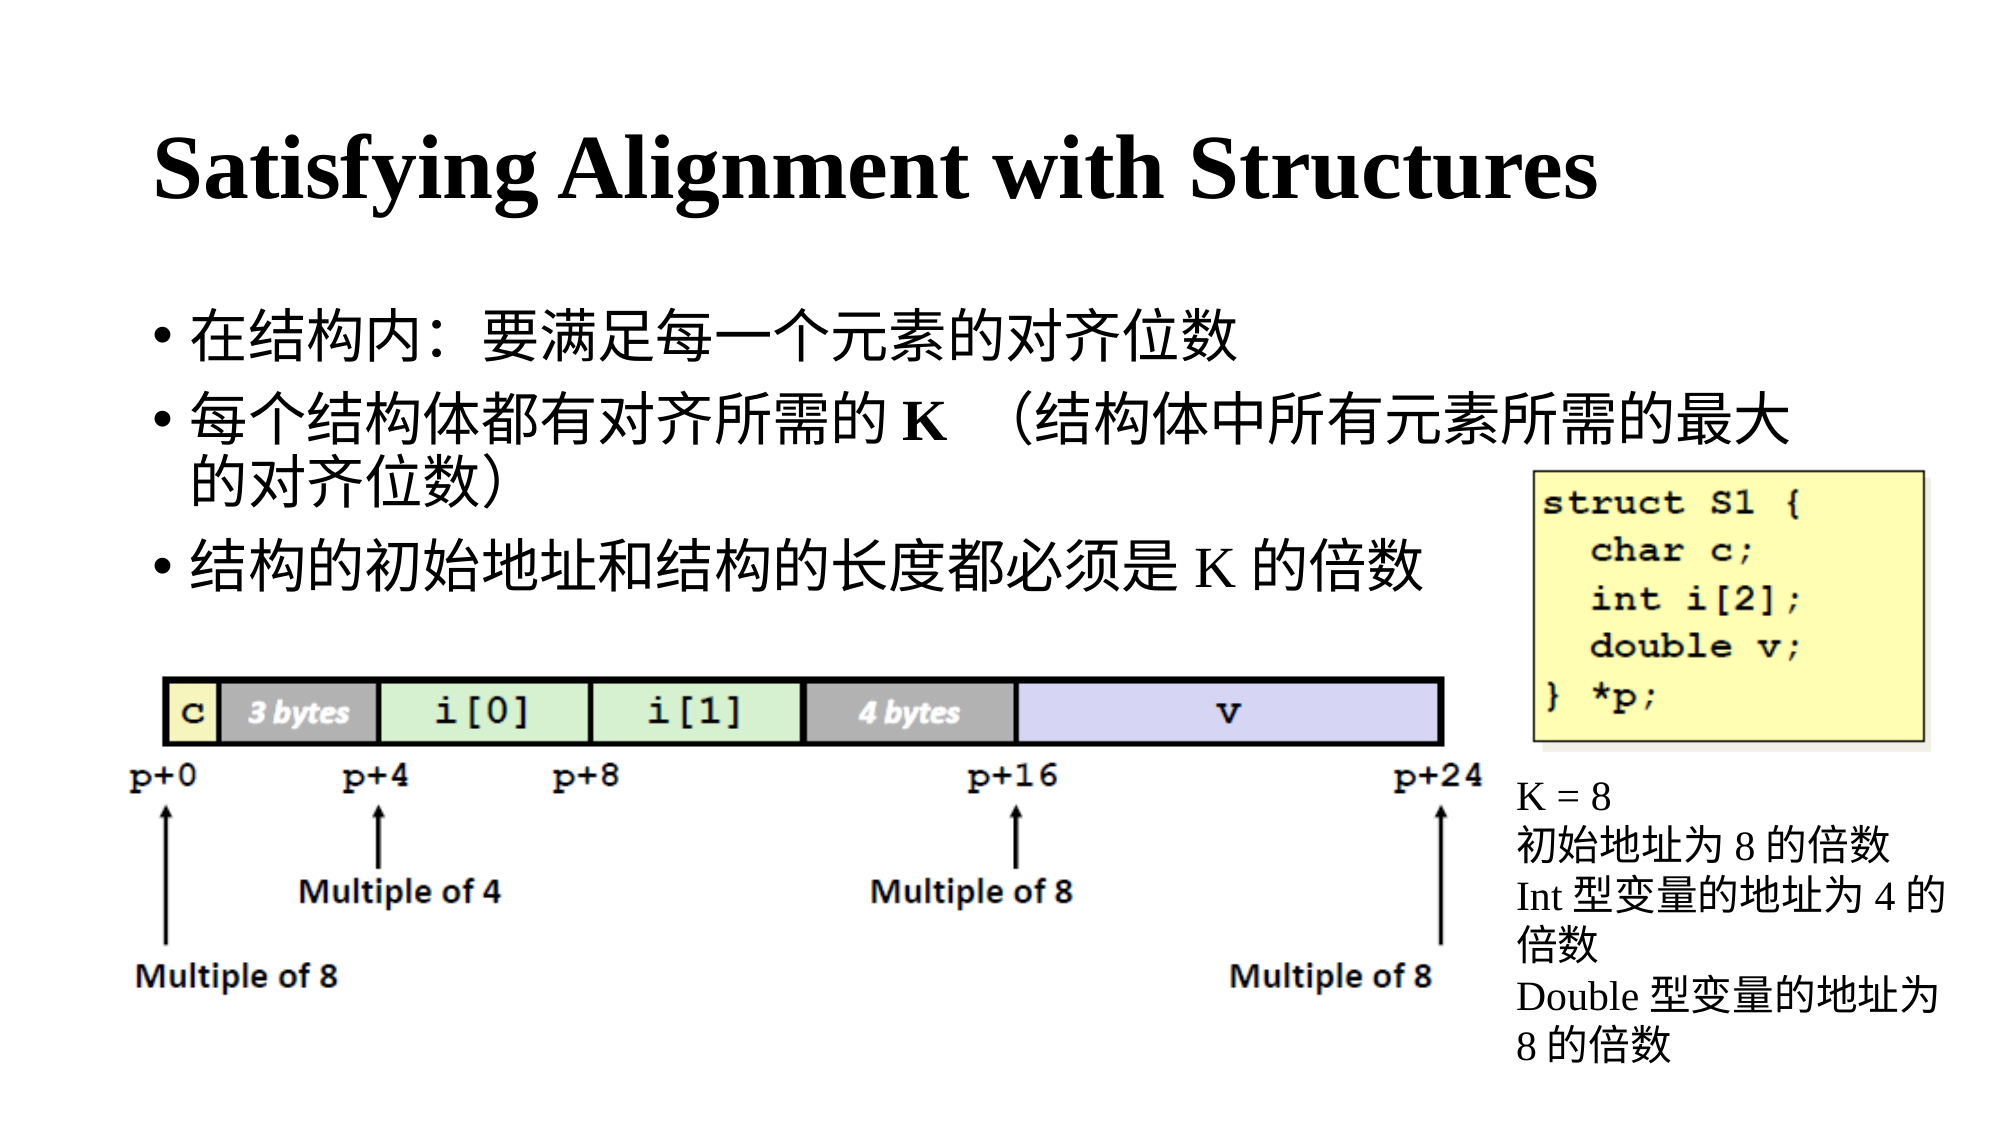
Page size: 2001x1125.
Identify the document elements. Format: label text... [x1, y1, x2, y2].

picture [1524, 465, 1931, 752]
picture [107, 666, 1497, 1006]
title Satisfying Alignment with Structures [137, 59, 1863, 278]
text_box K = 8 初始地址为8的倍数 Int型变量的地址为4的倍数 Double型变量的地址为8的倍数 [1501, 761, 1978, 1077]
list 在结构内：要满足每一个元素的对齐位数 每个结构体都有对齐所需的K （结构体中所有元素所需的最大的对齐位数） 结构的初始地址和结构的长度都必须是K的倍数 [137, 299, 1863, 718]
